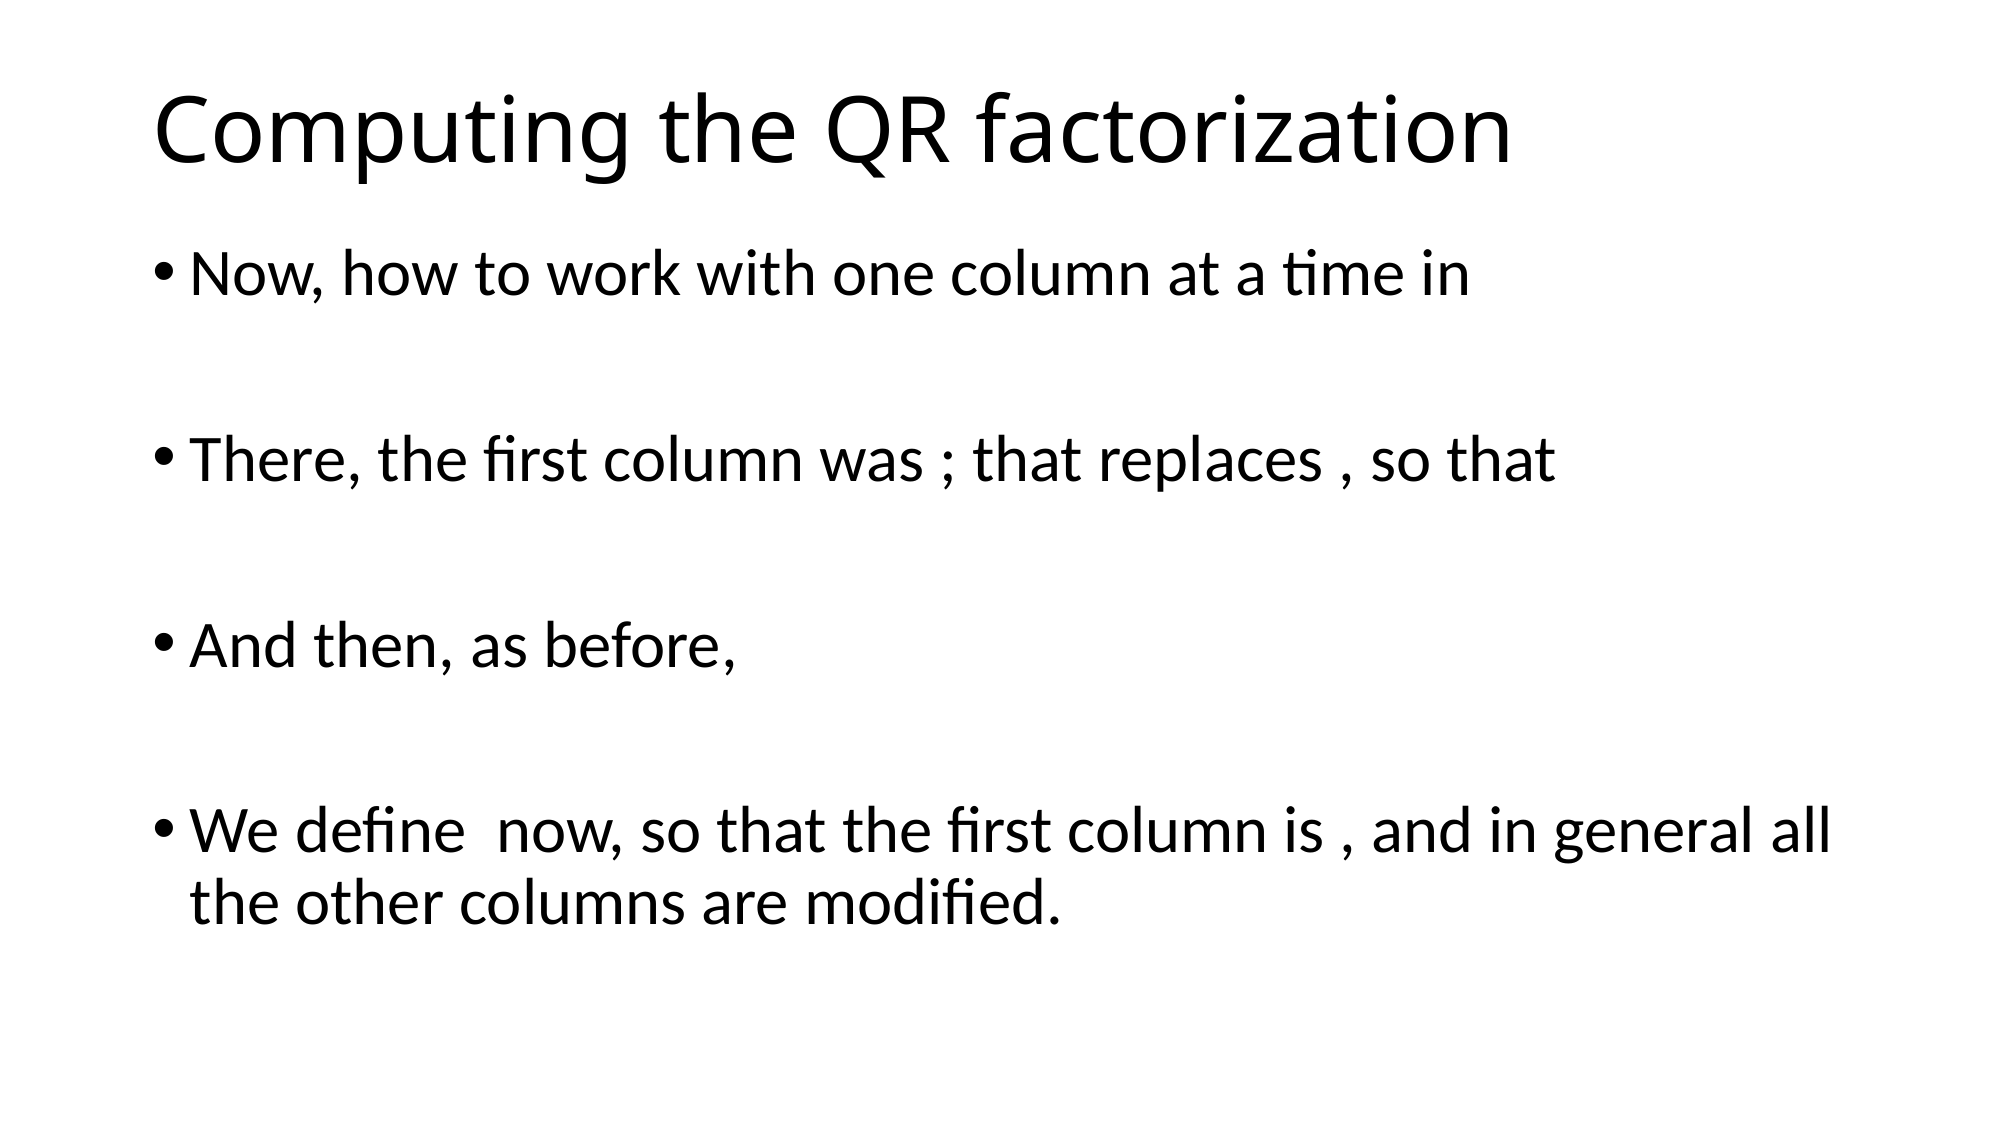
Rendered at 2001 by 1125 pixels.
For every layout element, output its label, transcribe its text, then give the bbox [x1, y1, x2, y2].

title Computing the QR factorization [137, 59, 1863, 207]
